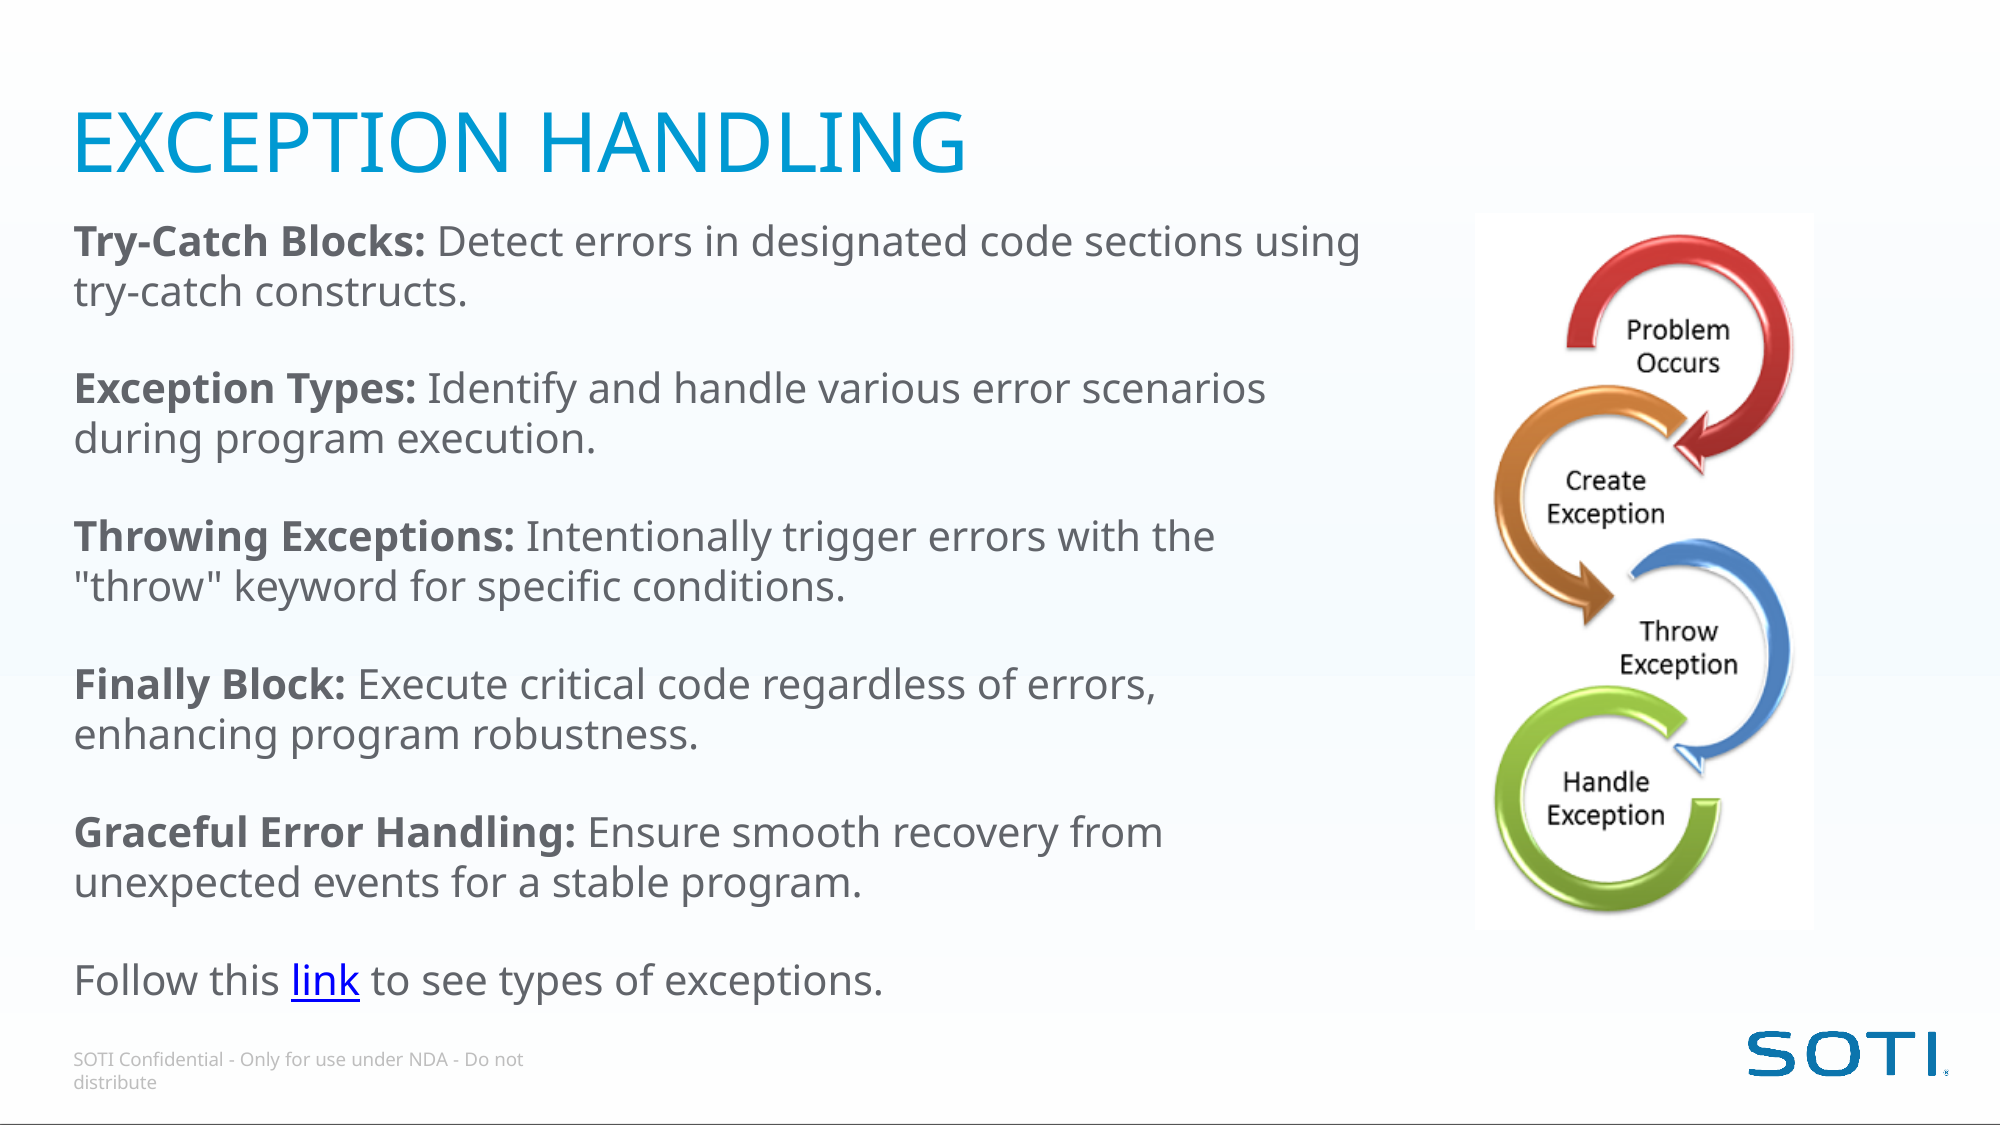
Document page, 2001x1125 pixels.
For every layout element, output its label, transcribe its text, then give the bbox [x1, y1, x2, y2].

title EXCEPTION HANDLING [68, 86, 1054, 277]
text_box Try-Catch Blocks: Detect errors in designated code sections using try-catch constructs. Exception Types: Identify and handle various error scenarios during program execution. Throwing Exceptions: Intentionally trigger errors with the "throw" keyword for specific conditions. Finally Block: Execute critical code regardless of errors, enhancing program robustness. Graceful Error Handling: Ensure smooth recovery from unexpected events for a stable program. Follow this link to see types of exceptions. [71, 212, 1363, 1011]
picture [0, 0, 2000, 1125]
footer SOTI Confidential - Only for use under NDA - Do not distribute [71, 1044, 584, 1125]
